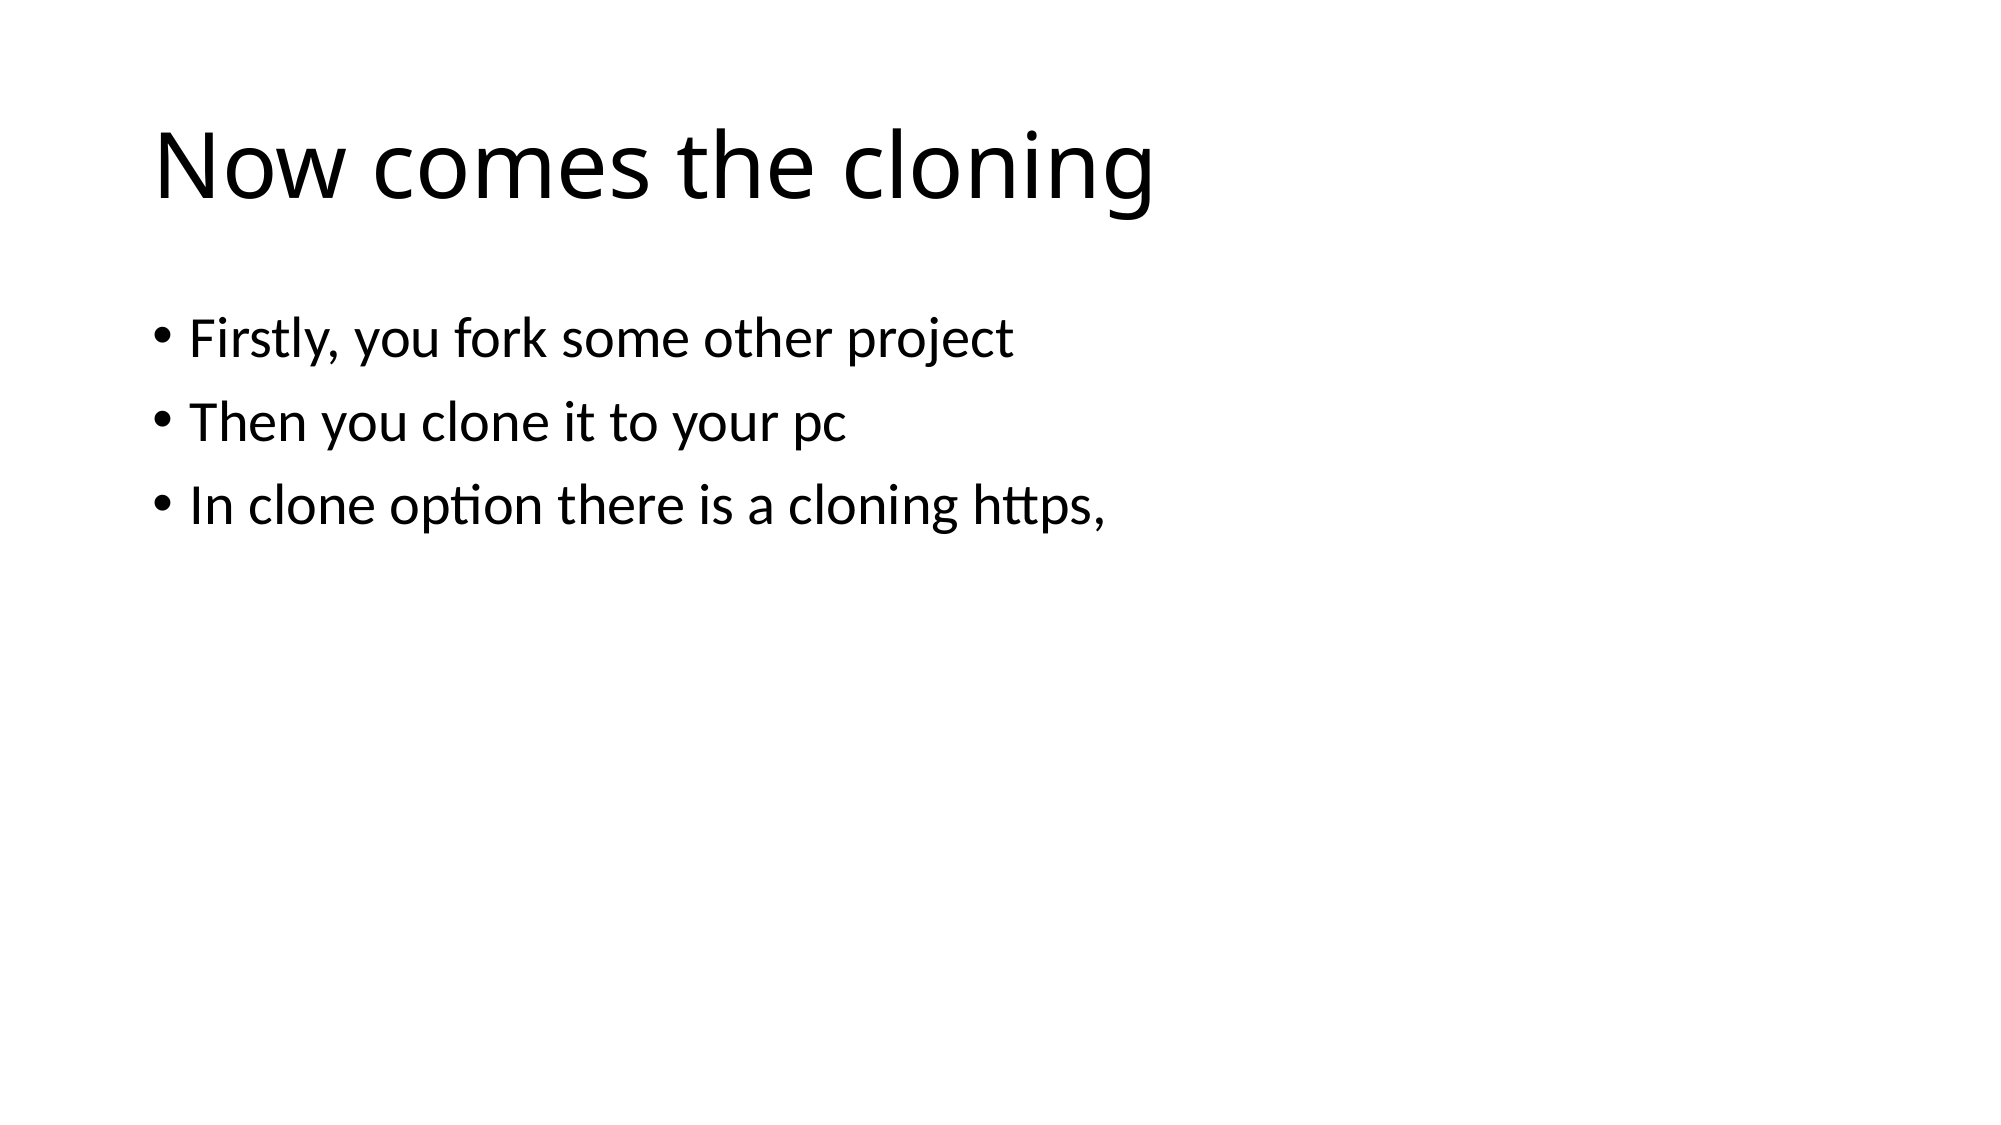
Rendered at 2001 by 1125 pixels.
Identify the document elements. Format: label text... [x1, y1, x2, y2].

title Now comes the cloning [137, 59, 1863, 278]
list Firstly, you fork some other project Then you clone it to your pc In clone option there is a cloning https, [137, 299, 1863, 1014]
